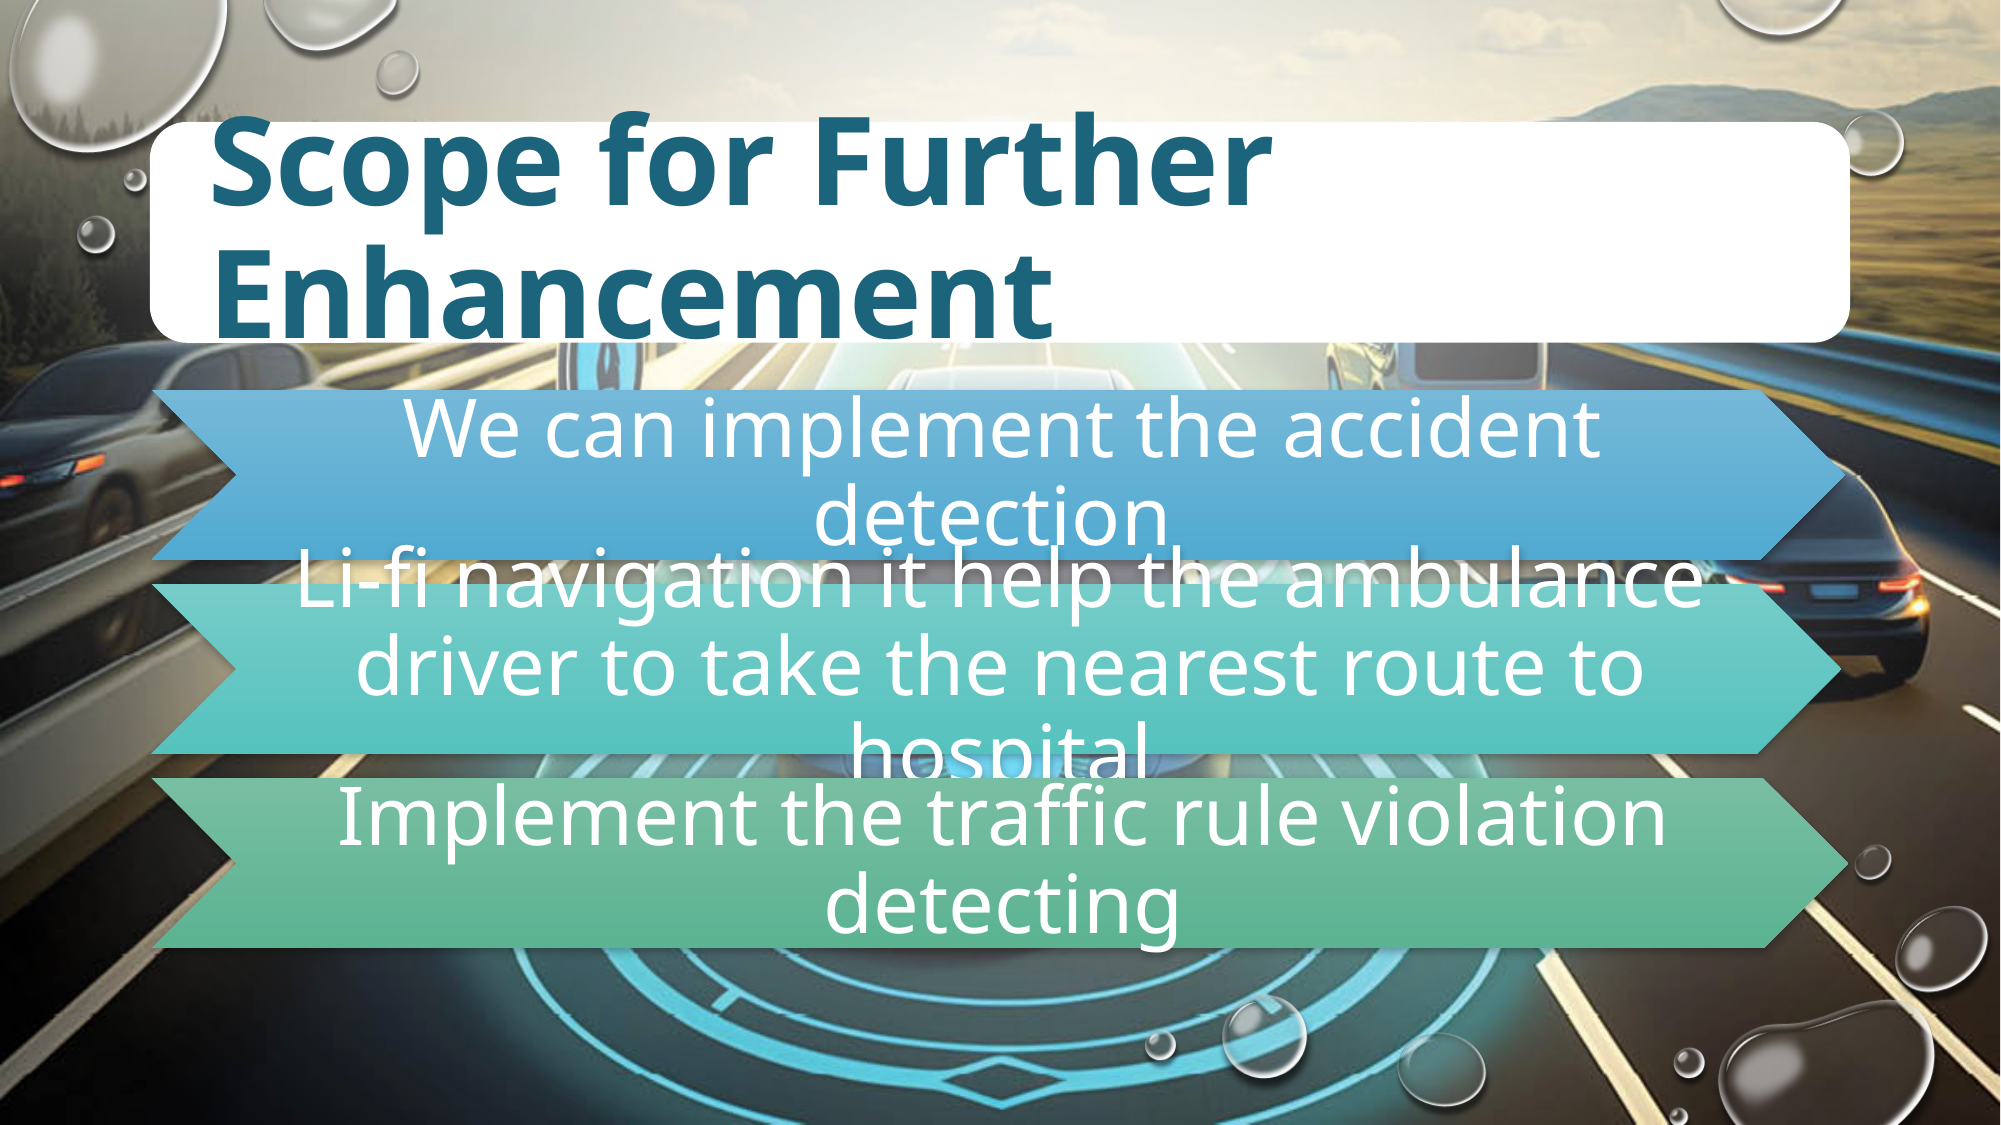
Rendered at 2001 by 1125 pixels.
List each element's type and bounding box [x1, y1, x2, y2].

list [149, 388, 1851, 951]
text_box [149, 101, 1851, 364]
picture [0, 0, 2001, 1125]
